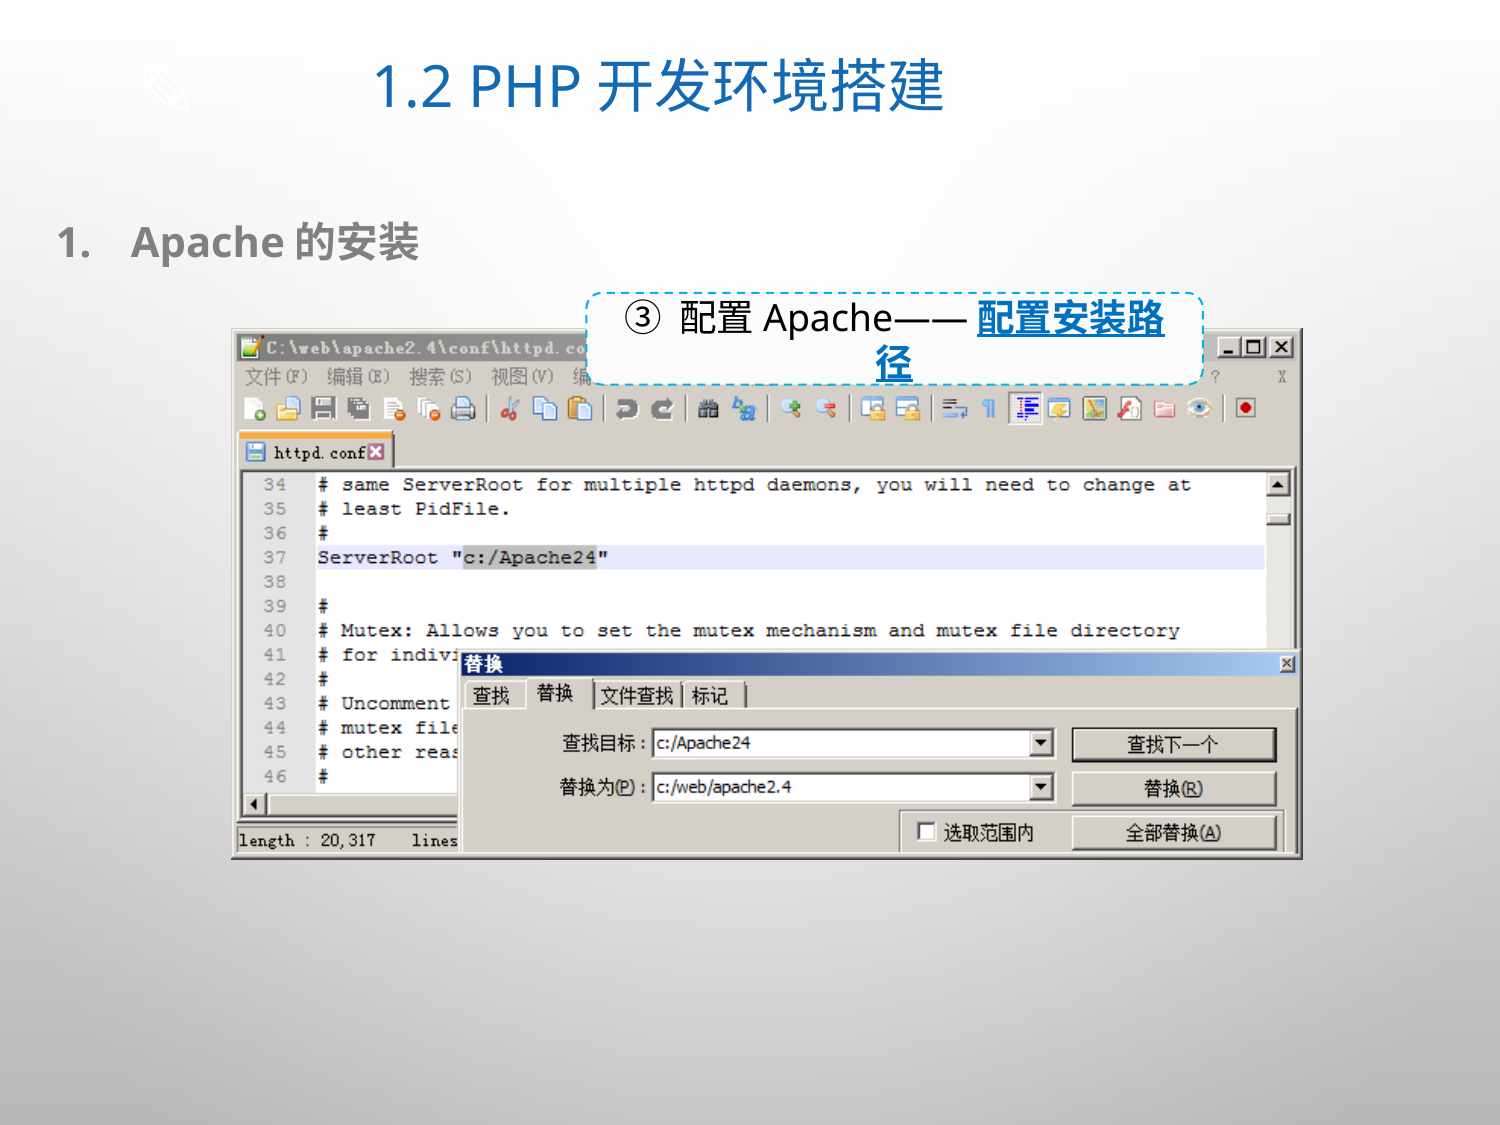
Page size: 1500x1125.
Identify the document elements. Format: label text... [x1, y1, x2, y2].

picture [0, 0, 1500, 1125]
text_box ③ 配置Apache——配置安装路径 [585, 291, 1205, 326]
text_box Apache的安装 [41, 208, 1424, 274]
title 1.2 PHP开发环境搭建 [271, 25, 1046, 153]
